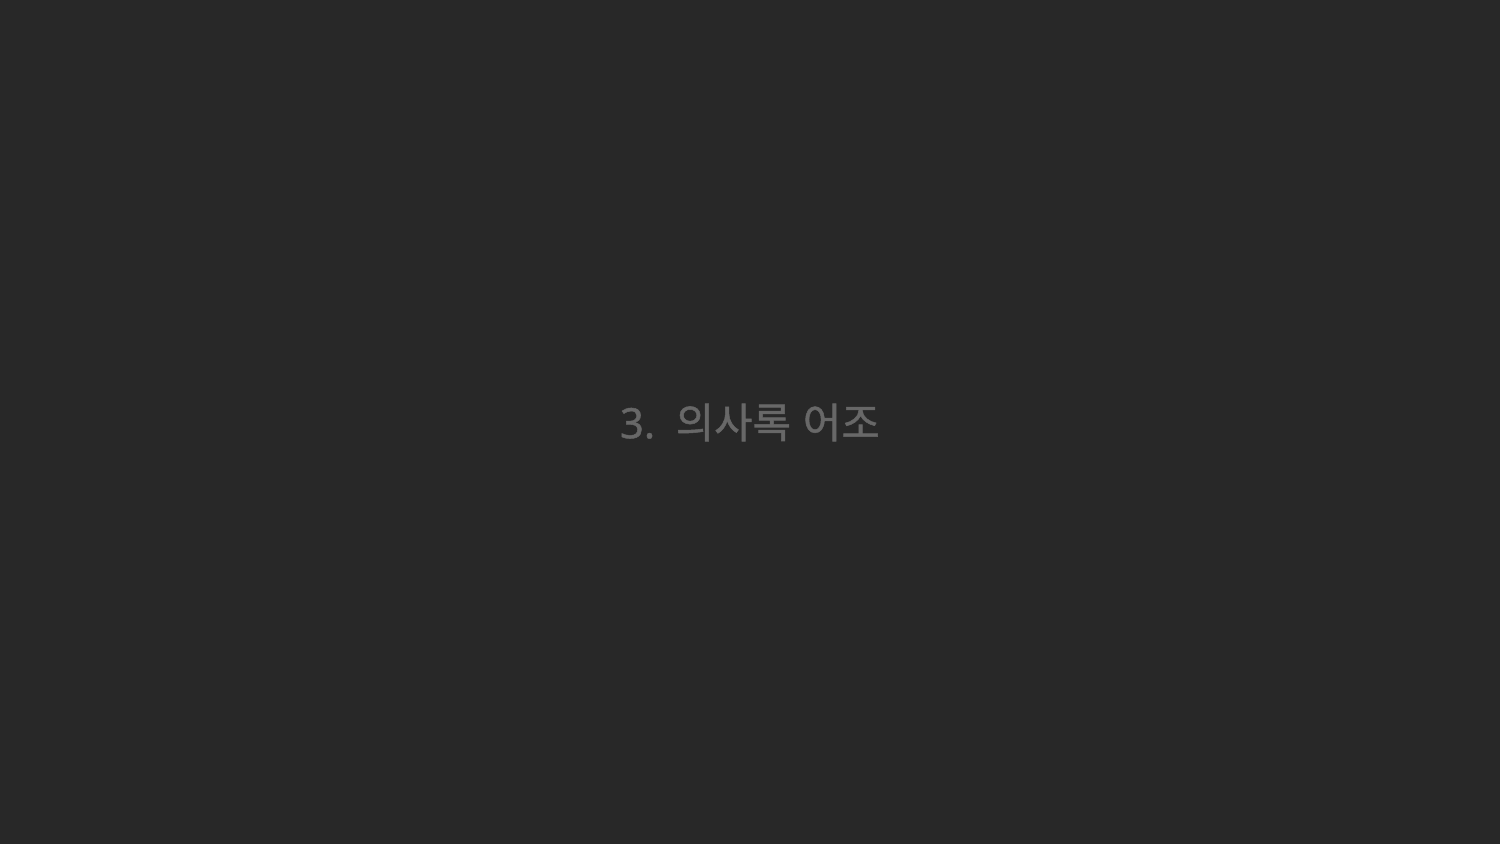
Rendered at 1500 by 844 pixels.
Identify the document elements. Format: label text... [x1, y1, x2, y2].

text_box 3. 의사록 어조 [605, 389, 895, 454]
